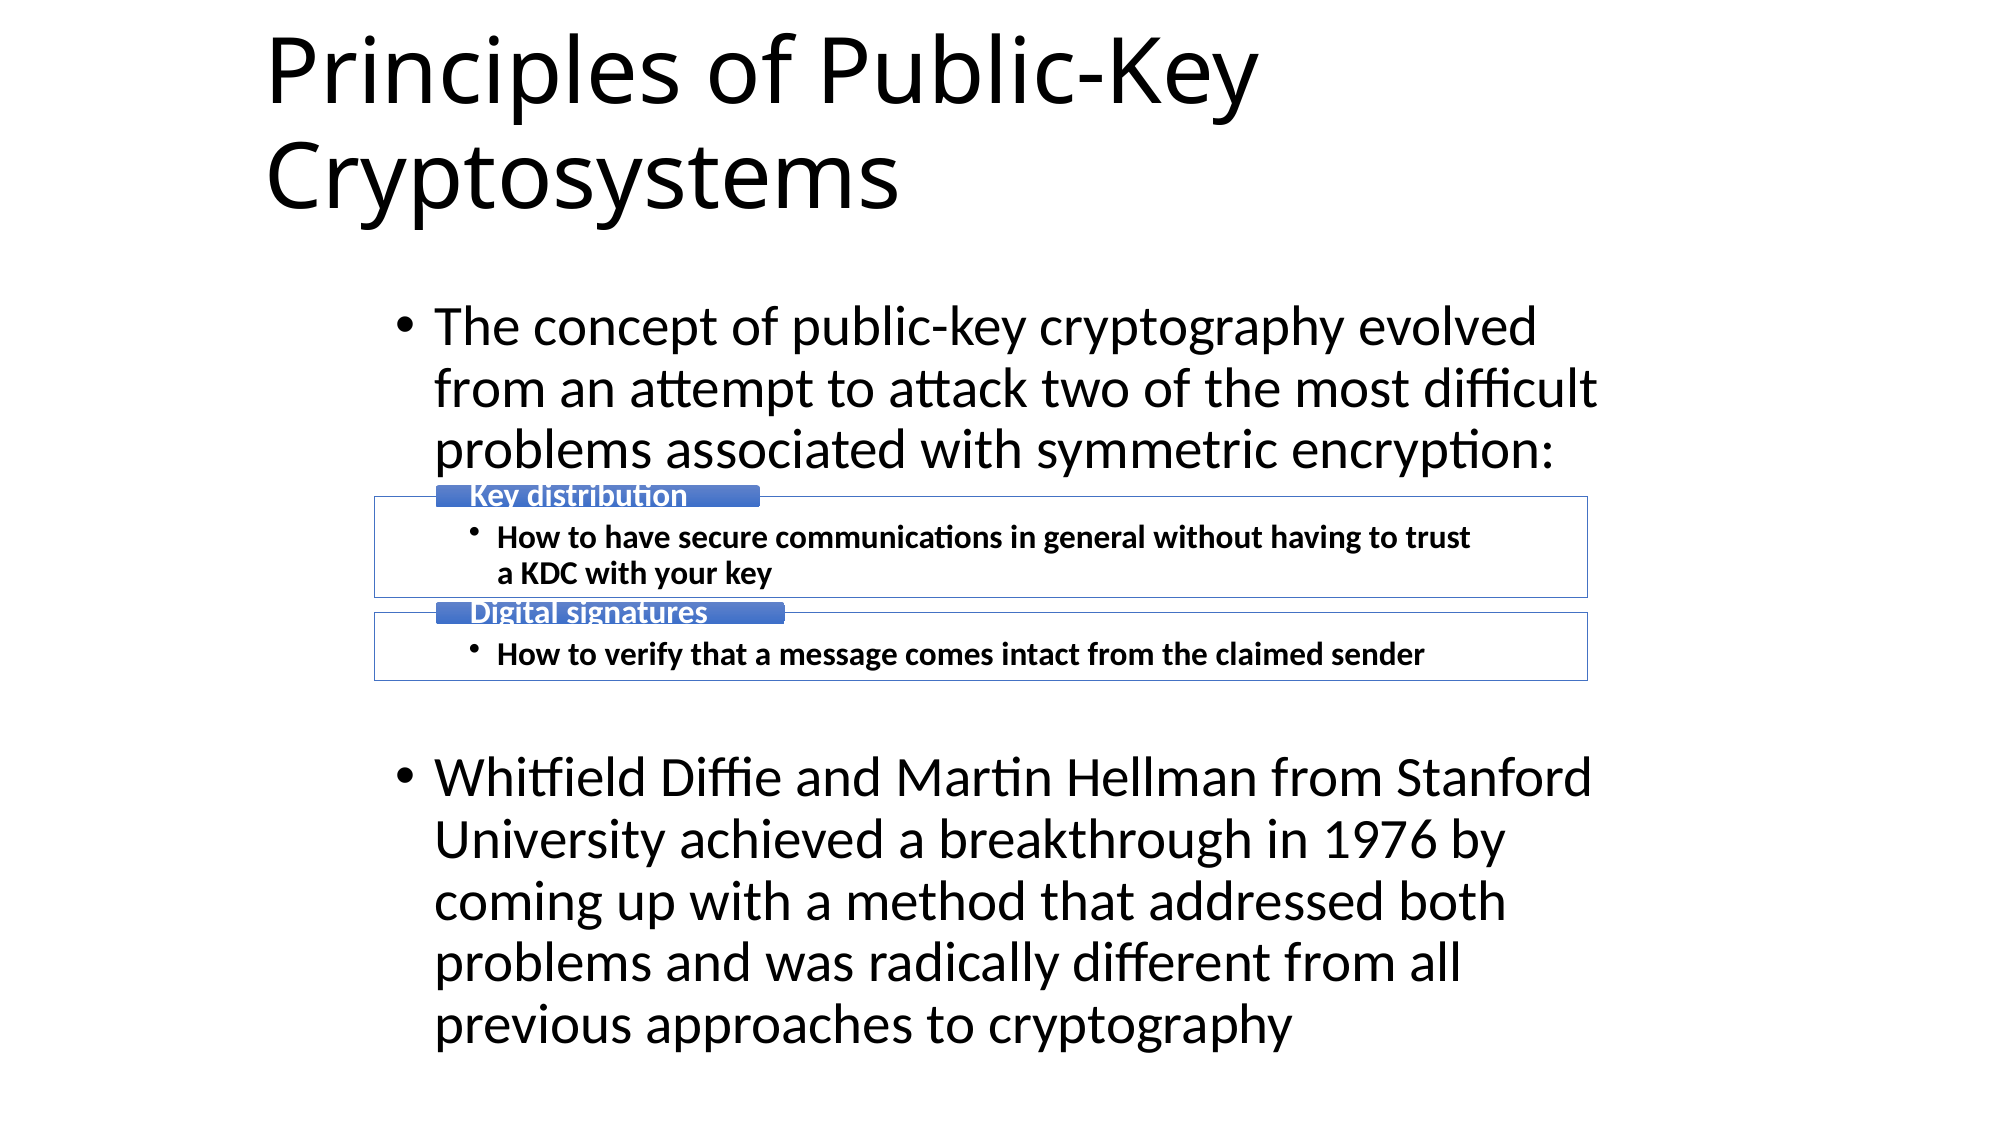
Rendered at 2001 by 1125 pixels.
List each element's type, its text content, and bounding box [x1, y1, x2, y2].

list The concept of public-key cryptography evolved from an attempt to attack two of the most difficult problems associated with symmetric encryption: Whitfield Diffie and Martin Hellman from Stanford University achieved a breakthrough in 1976 by coming up with a method that addressed both problems and was radically different from all previous approaches to cryptography [379, 289, 1622, 1075]
title Principles of Public-Key Cryptosystems [249, 6, 1750, 239]
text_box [374, 483, 1588, 682]
